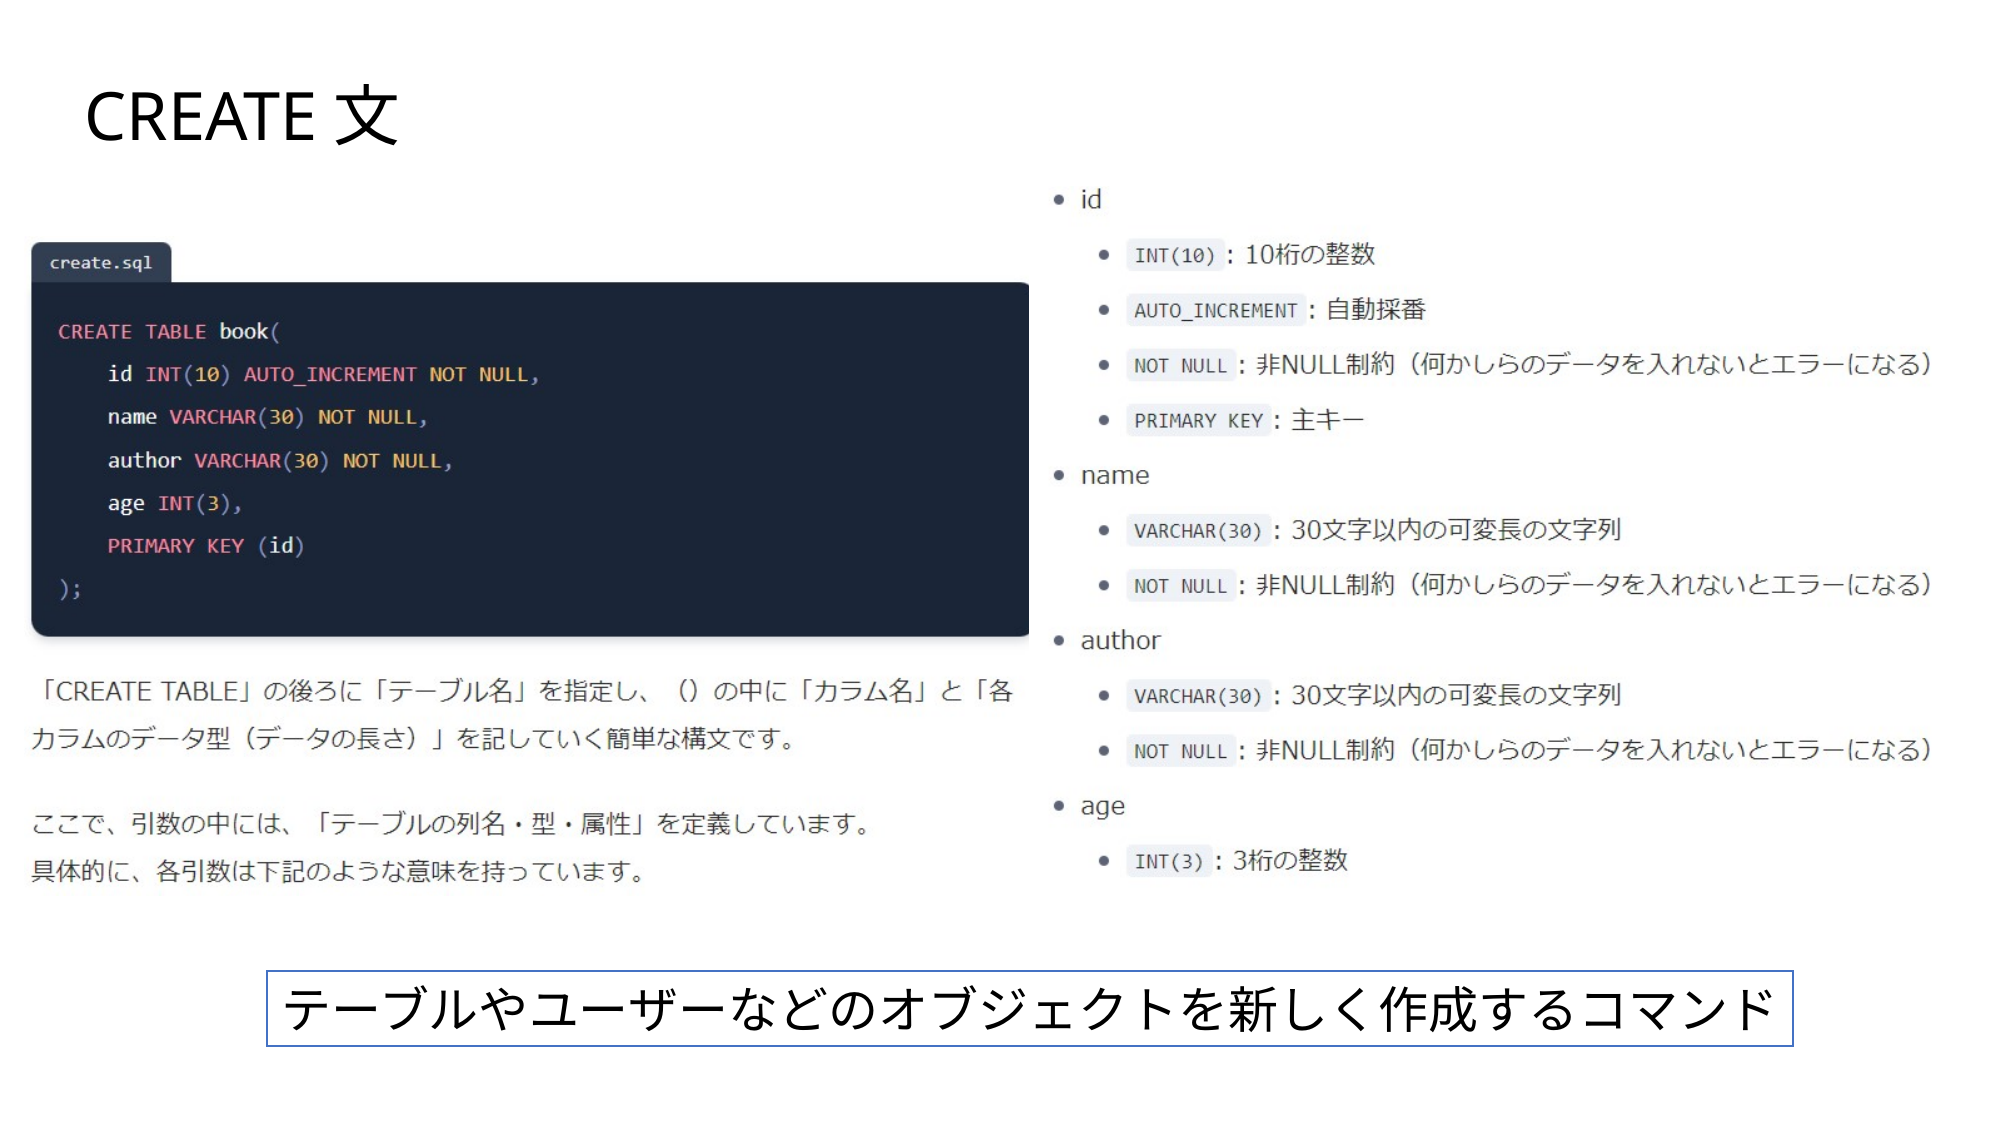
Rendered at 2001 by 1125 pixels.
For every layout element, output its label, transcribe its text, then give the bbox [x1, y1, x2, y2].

title CREATE文 [69, 58, 1795, 180]
picture [24, 186, 2000, 896]
text_box テーブルやユーザーなどのオブジェクトを新しく作成するコマンド [266, 970, 1794, 1047]
